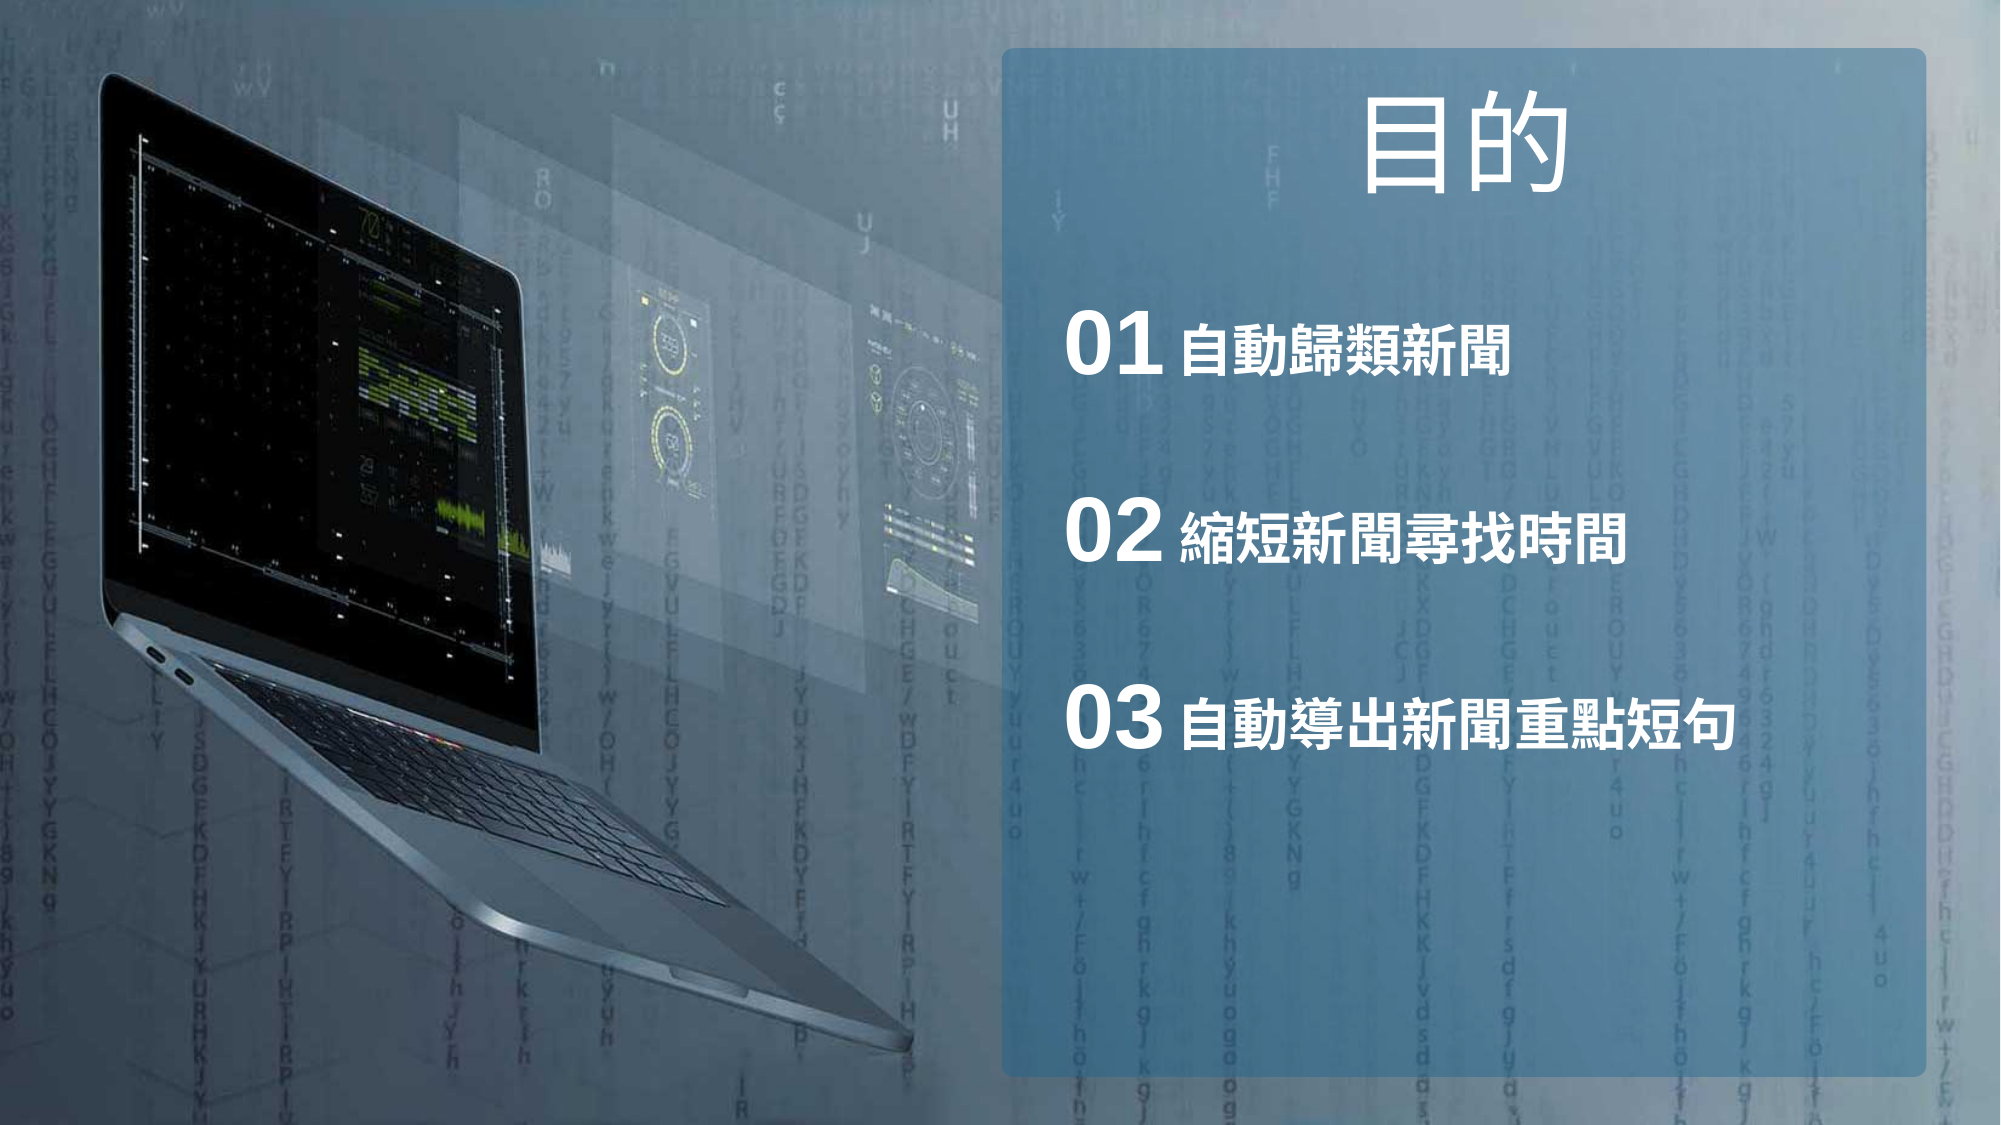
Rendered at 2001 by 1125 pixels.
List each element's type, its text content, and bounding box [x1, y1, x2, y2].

text_box [1000, 47, 1928, 1078]
picture [0, 0, 2001, 1125]
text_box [1034, 275, 1924, 404]
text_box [1034, 462, 1927, 591]
text_box 目的 [1053, 65, 1872, 215]
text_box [1034, 649, 1924, 778]
